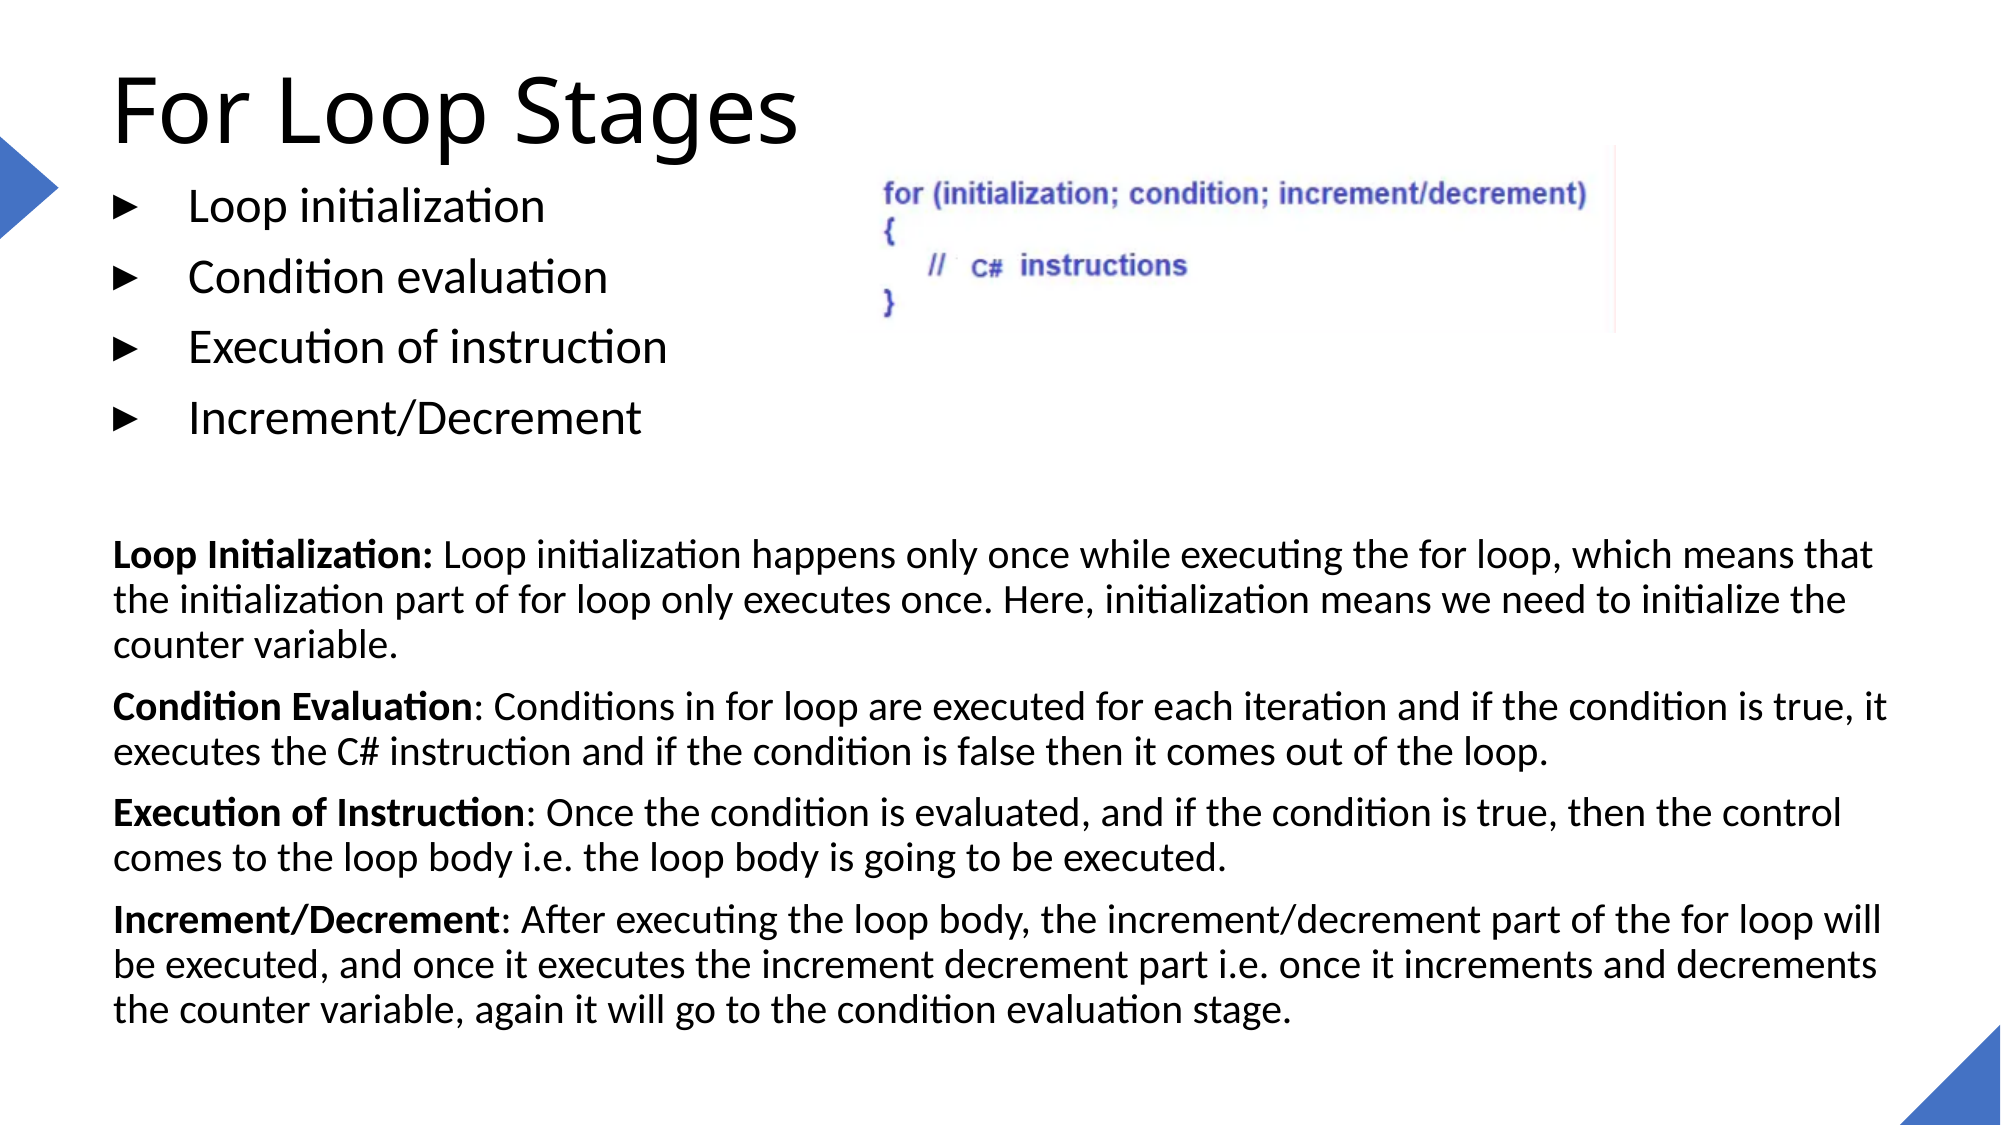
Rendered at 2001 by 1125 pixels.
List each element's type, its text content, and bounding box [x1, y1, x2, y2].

list Loop initialization Condition evaluation Execution of instruction Increment/Decrement Loop Initialization: Loop initialization happens only once while executing the for loop, which means that the initialization part of for loop only executes once. Here, initialization means we need to initialize the counter variable. Condition Evaluation: Conditions in for loop are executed for each iteration and if the condition is true, it executes the C# instruction and if the condition is false then it comes out of the loop. Execution of Instruction: Once the condition is evaluated, and if the condition is true, then the control comes to the loop body i.e. the loop body is going to be executed. Increment/Decrement: After executing the loop body, the increment/decrement part of the for loop will be executed, and once it executes the increment decrement part i.e. once it increments and decrements the counter variable, again it will go to the condition evaluation stage. [88, 179, 1912, 1061]
picture [847, 145, 1616, 334]
title For Loop Stages [110, 64, 1400, 171]
